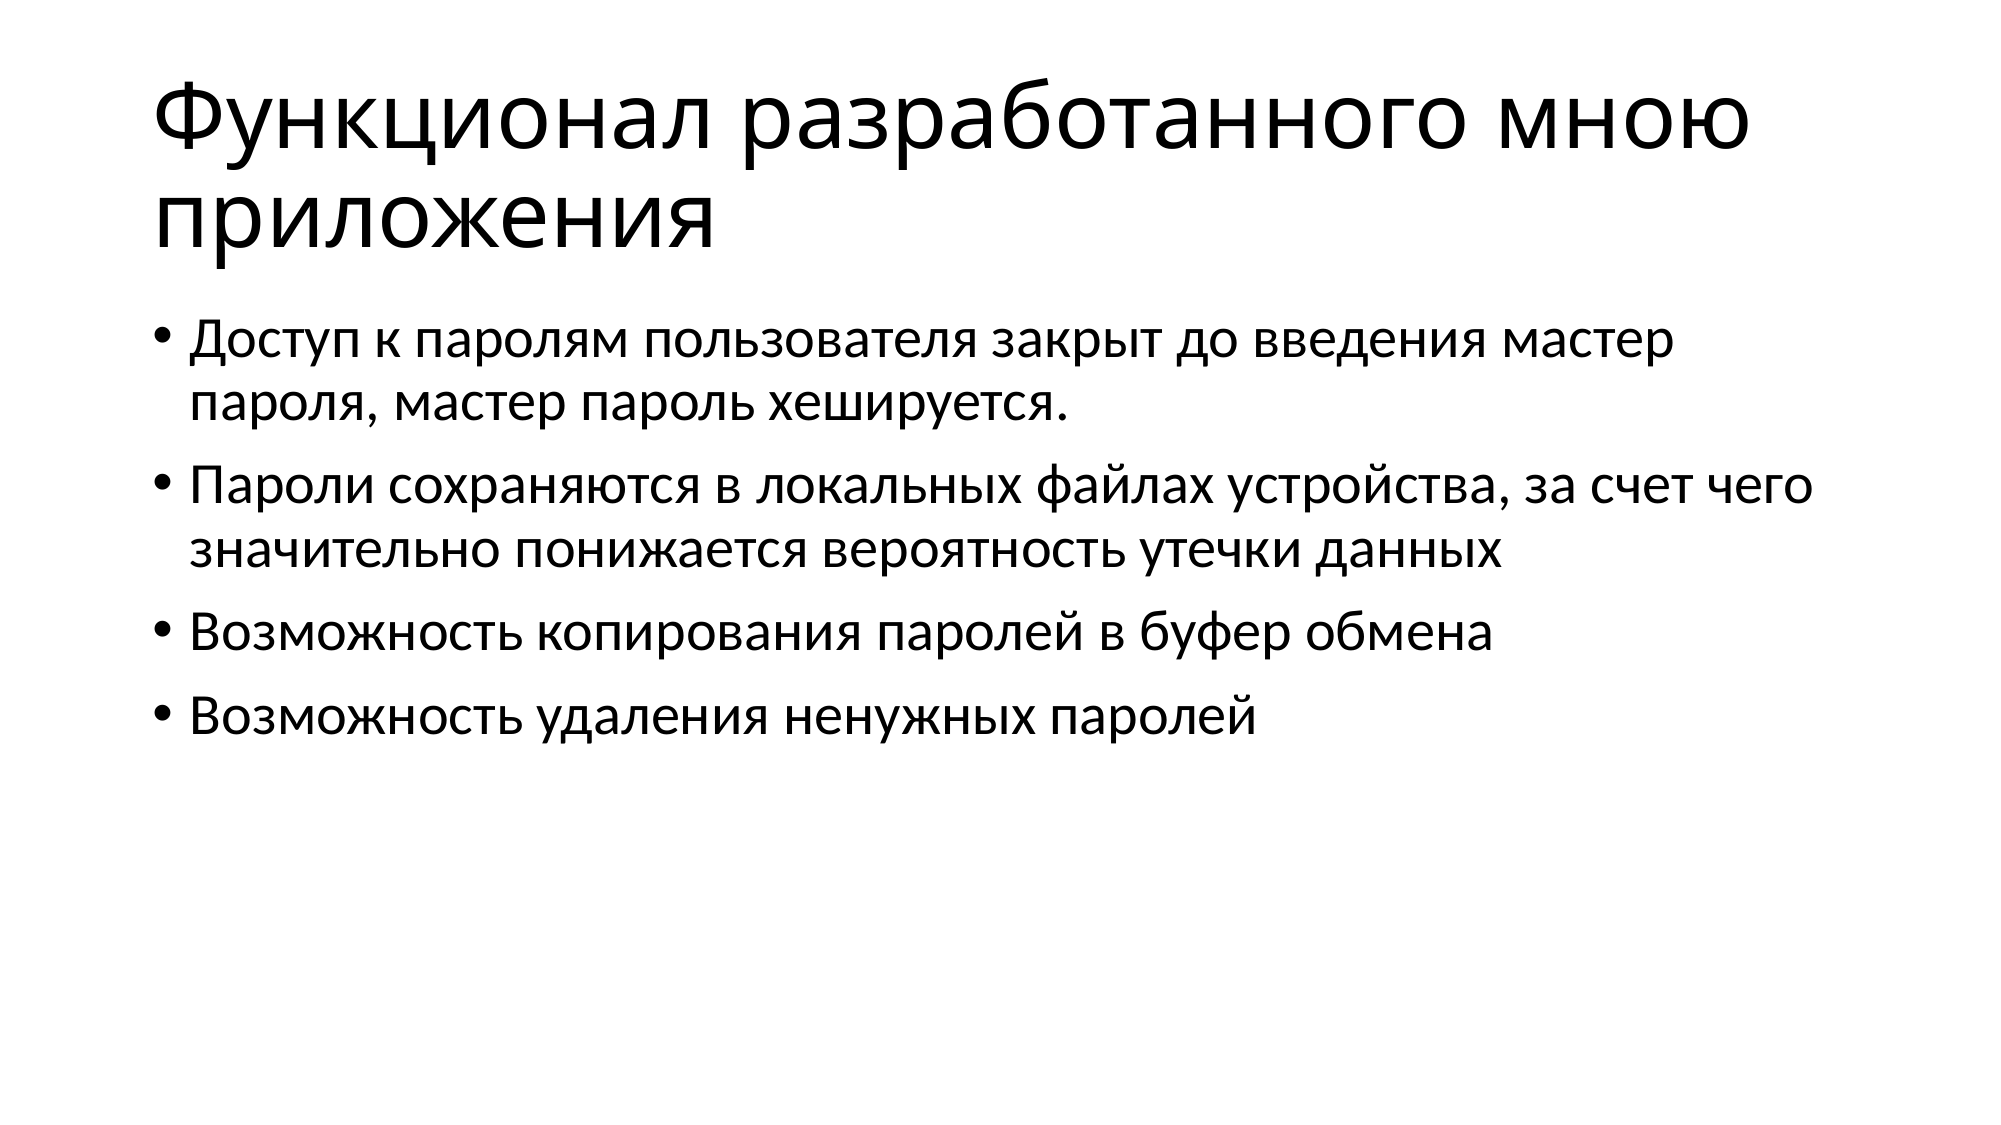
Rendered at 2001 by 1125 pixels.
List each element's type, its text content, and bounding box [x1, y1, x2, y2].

list Доступ к паролям пользователя закрыт до введения мастер пароля, мастер пароль хешируется. Пароли сохраняются в локальных файлах устройства, за счет чего значительно понижается вероятность утечки данных Возможность копирования паролей в буфер обмена Возможность удаления ненужных паролей [137, 299, 1863, 1014]
title Функционал разработанного мною приложения [137, 59, 1863, 278]
